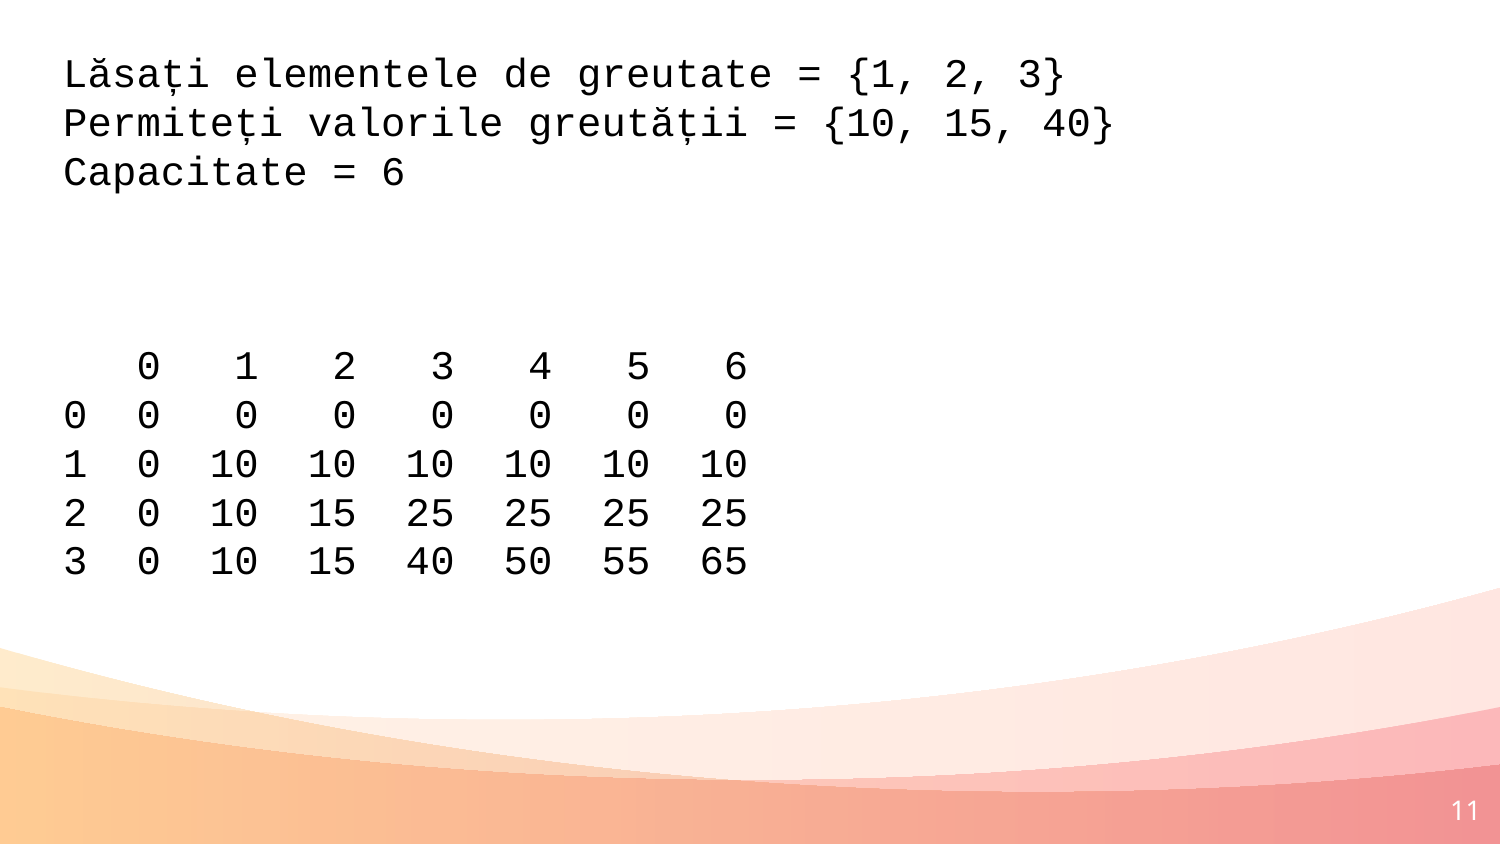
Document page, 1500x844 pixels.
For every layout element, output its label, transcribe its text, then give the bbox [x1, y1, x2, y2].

slide_number 11 [1391, 779, 1482, 844]
text_box Lăsați elementele de greutate = {1, 2, 3} Permiteți valorile greutății = {10, 15, 40} Capacitate = 6 0 1 2 3 4 5 6 0 0 0 0 0 0 0 0 1 0 10 10 10 10 10 10 2 0 10 15 25 25 25 25 3 0 10 15 40 50 55 65 [48, 31, 1240, 829]
